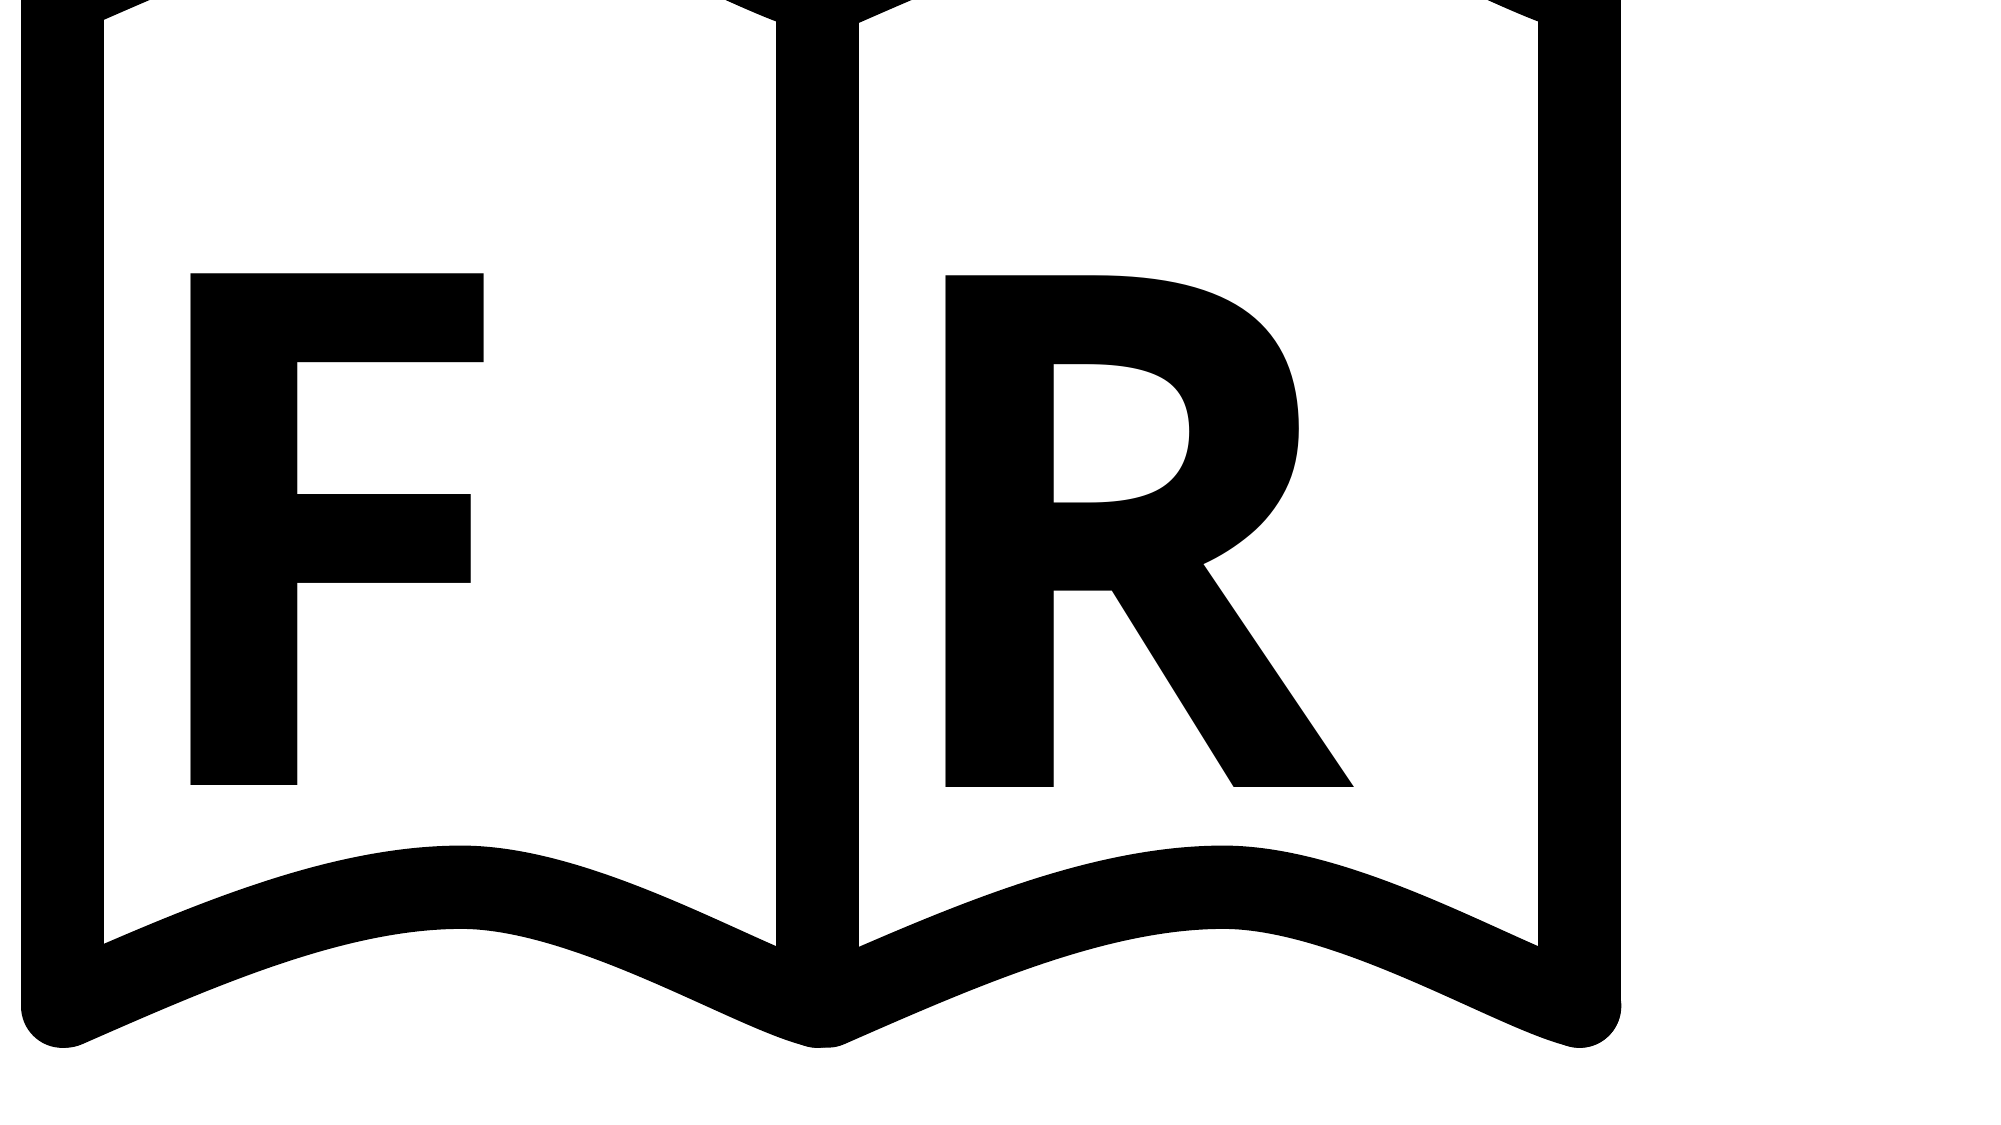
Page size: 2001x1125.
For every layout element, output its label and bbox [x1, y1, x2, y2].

text_box [62, 0, 1580, 1007]
